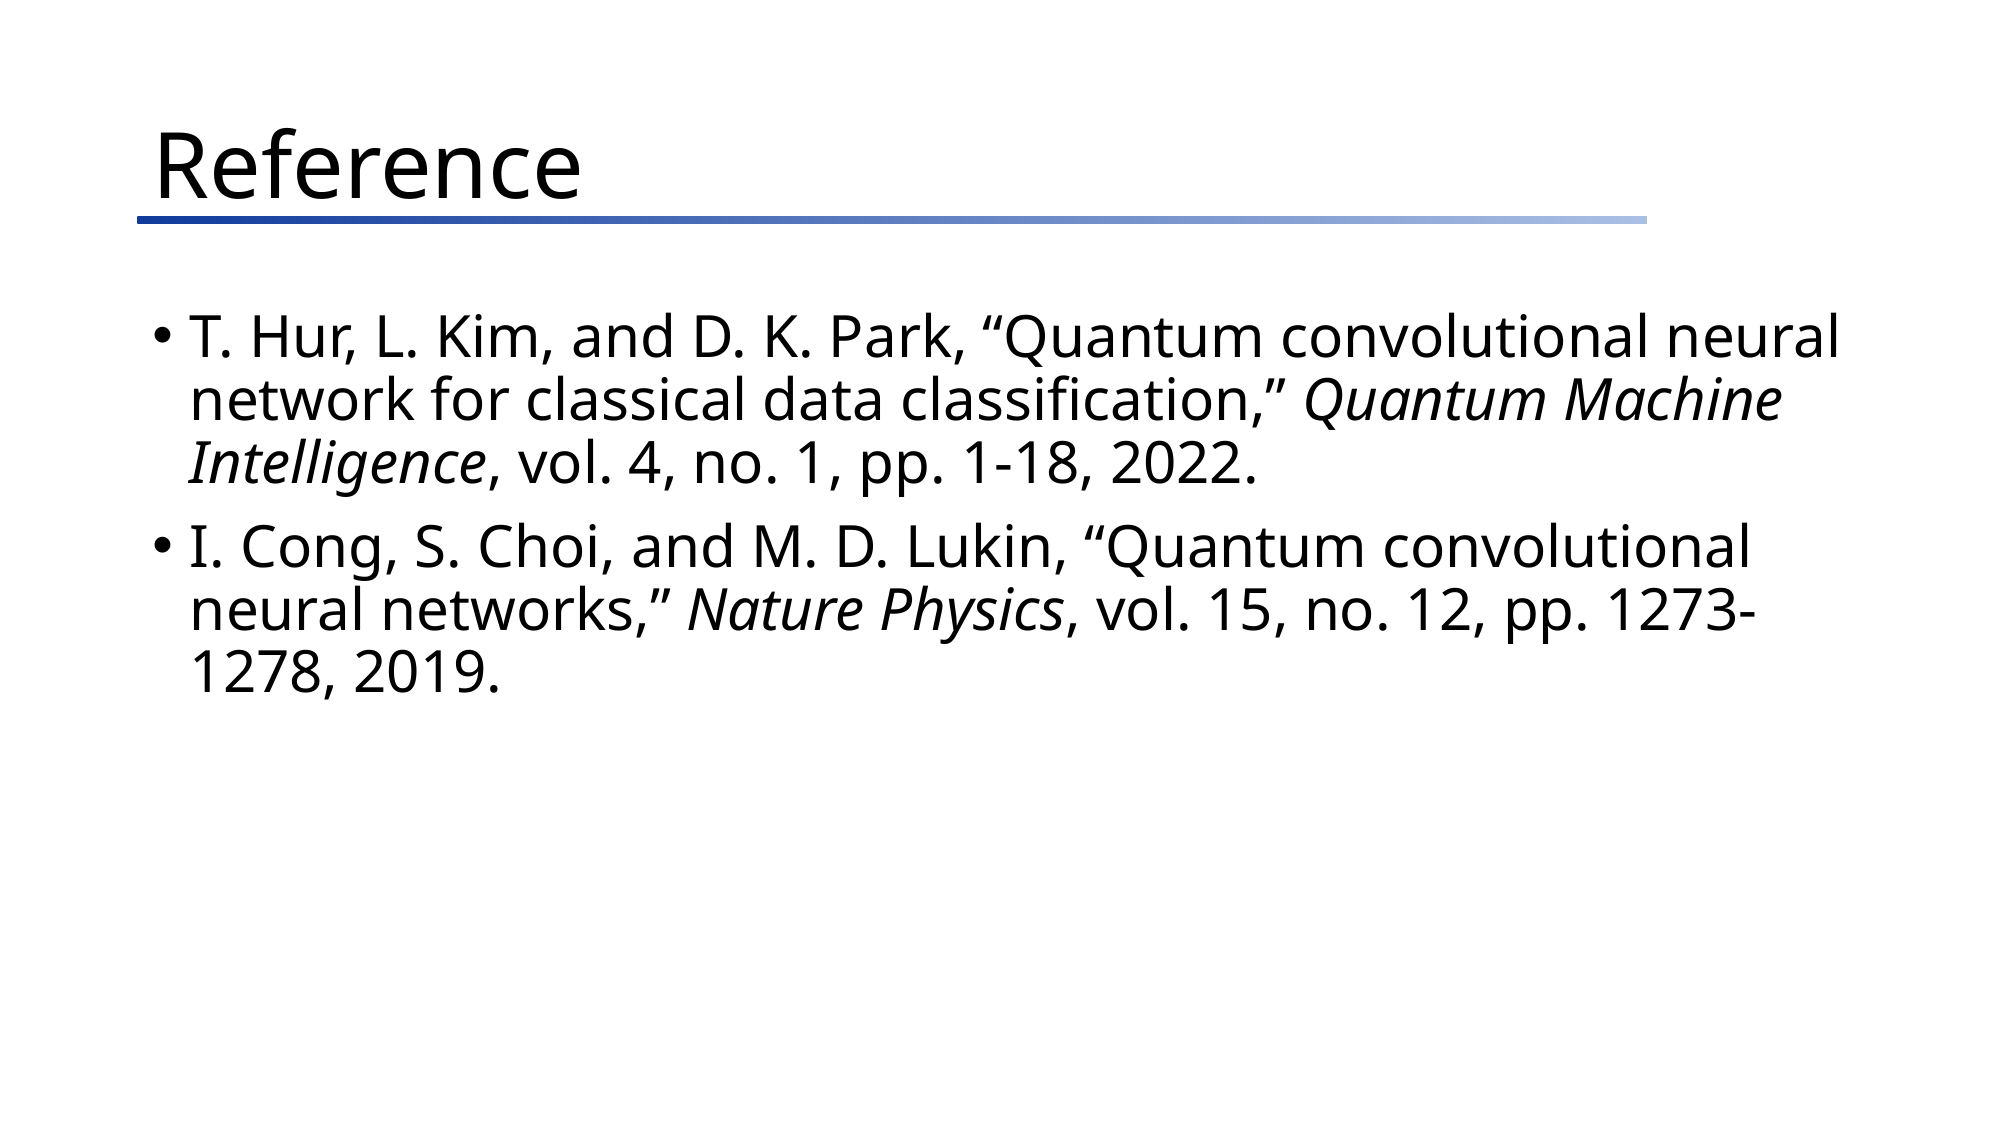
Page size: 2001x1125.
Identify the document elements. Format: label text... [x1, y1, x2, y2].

title Reference [137, 59, 1863, 278]
list T. Hur, L. Kim, and D. K. Park, “Quantum convolutional neural network for classical data classification,” Quantum Machine Intelligence, vol. 4, no. 1, pp. 1-18, 2022. I. Cong, S. Choi, and M. D. Lukin, “Quantum convolutional neural networks,” Nature Physics, vol. 15, no. 12, pp. 1273-1278, 2019. [137, 299, 1863, 1014]
